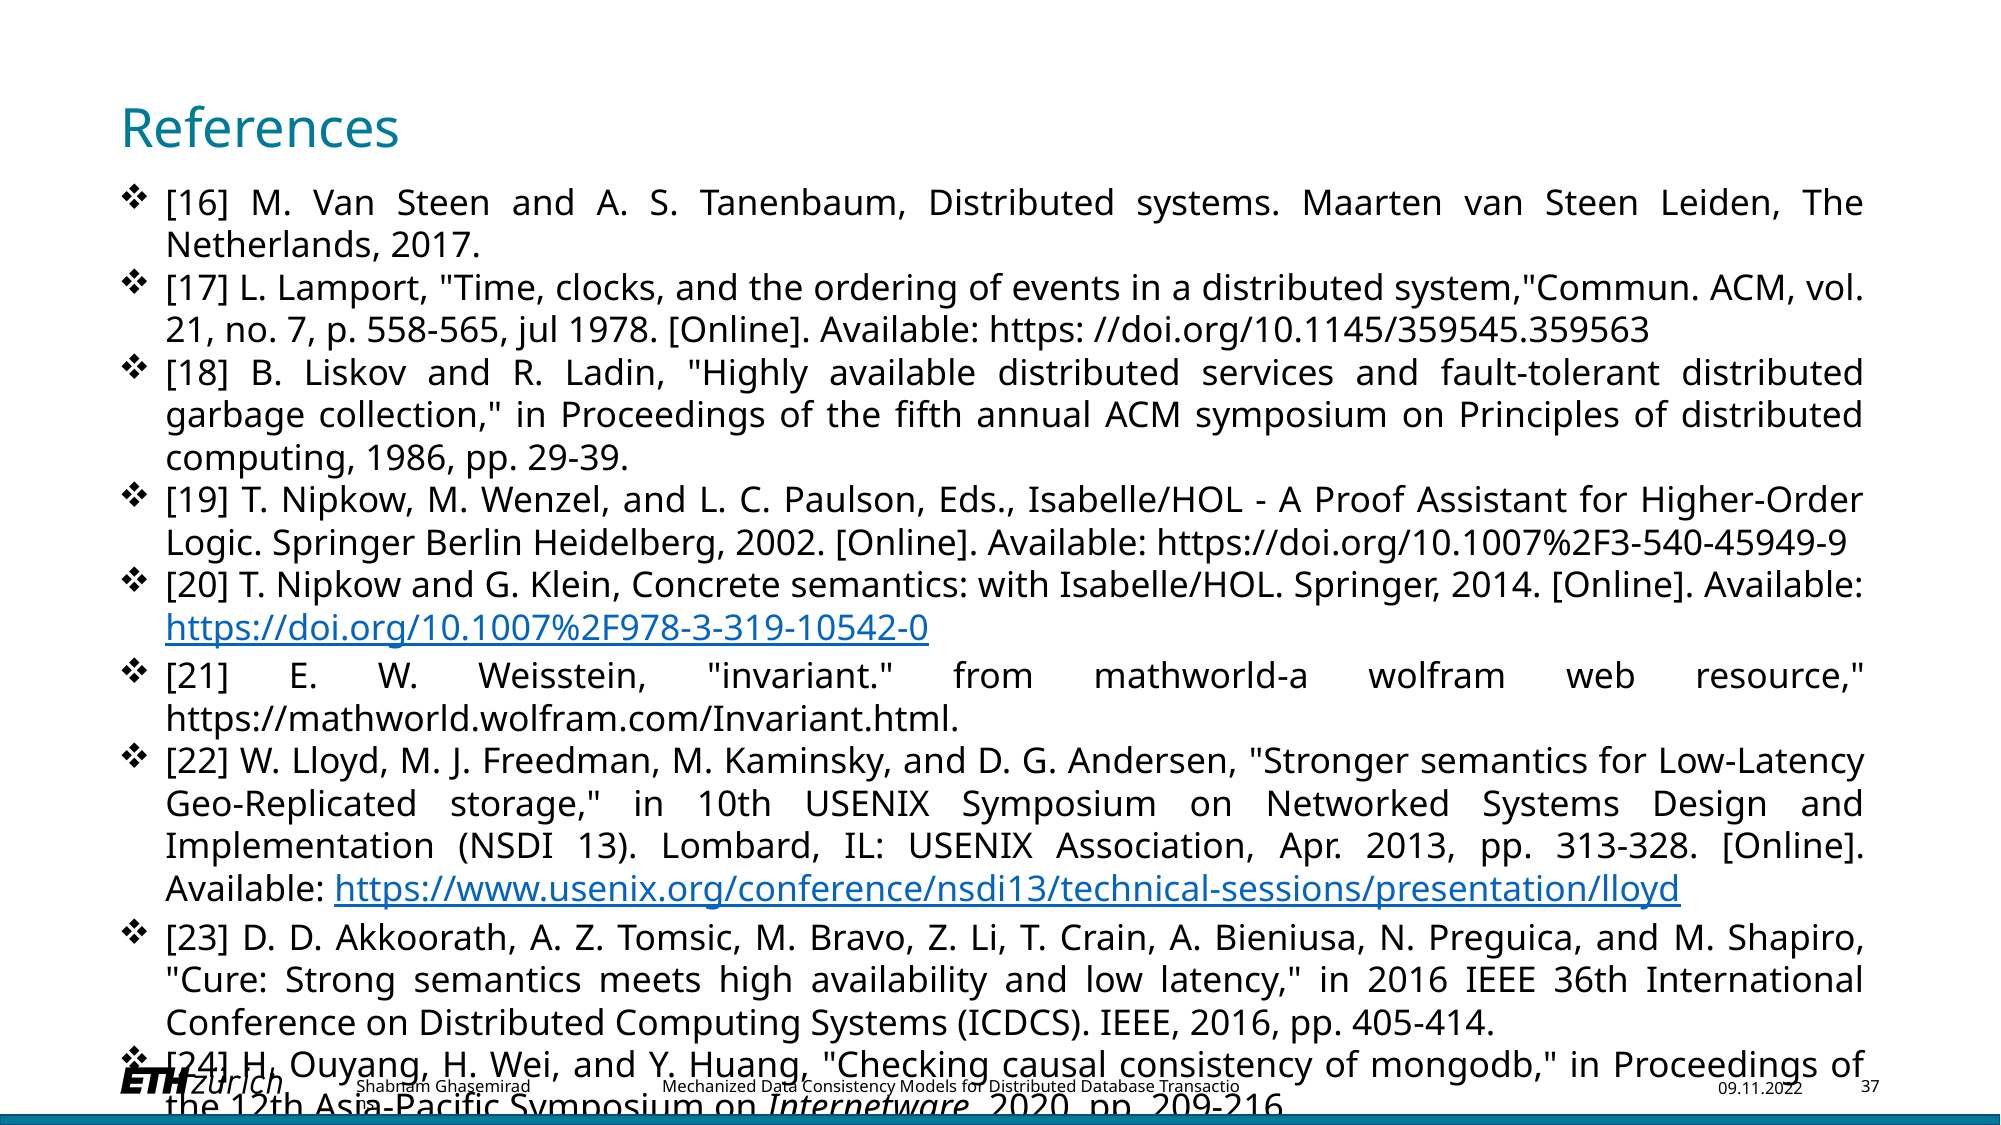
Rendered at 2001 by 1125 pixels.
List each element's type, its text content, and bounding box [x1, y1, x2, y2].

title References [120, 42, 1880, 172]
text_box [0, 1114, 2000, 1125]
slide_number 37 [1827, 1069, 1880, 1106]
text_box [16] M. Van Steen and A. S. Tanenbaum, Distributed systems. Maarten van Steen Leiden, The Netherlands, 2017. [17] L. Lamport, "Time, clocks, and the ordering of events in a distributed system,"Commun. ACM, vol. 21, no. 7, p. 558-565, jul 1978. [Online]. Available: https: //doi.org/10.1145/359545.359563 [18] B. Liskov and R. Ladin, "Highly available distributed services and fault-tolerant distributed garbage collection," in Proceedings of the fifth annual ACM symposium on Principles of distributed computing, 1986, pp. 29-39. [19] T. Nipkow, M. Wenzel, and L. C. Paulson, Eds., Isabelle/HOL - A Proof Assistant for Higher-Order Logic. Springer Berlin Heidelberg, 2002. [Online]. Available: https://doi.org/10.1007%2F3-540-45949-9 [20] T. Nipkow and G. Klein, Concrete semantics: with Isabelle/HOL. Springer, 2014. [Online]. Available: https://doi.org/10.1007%2F978-3-319-10542-0 [21] E. W. Weisstein, "invariant." from mathworld-a wolfram web resource," https://mathworld.wolfram.com/Invariant.html. [22] W. Lloyd, M. J. Freedman, M. Kaminsky, and D. G. Andersen, "Stronger semantics for Low-Latency Geo-Replicated storage," in 10th USENIX Symposium on Networked Systems Design and Implementation (NSDI 13). Lombard, IL: USENIX Association, Apr. 2013, pp. 313-328. [Online]. Available: https://www.usenix.org/conference/nsdi13/technical-sessions/presentation/lloyd [23] D. D. Akkoorath, A. Z. Tomsic, M. Bravo, Z. Li, T. Crain, A. Bieniusa, N. Preguica, and M. Shapiro, "Cure: Strong semantics meets high availability and low latency," in 2016 IEEE 36th International Conference on Distributed Computing Systems (ICDCS). IEEE, 2016, pp. 405-414. [24] H. Ouyang, H. Wei, and Y. Huang, "Checking causal consistency of mongodb," in Proceedings of the 12th Asia-Pacific Symposium on Internetware, 2020, pp. 209-216. [103, 172, 1880, 1114]
